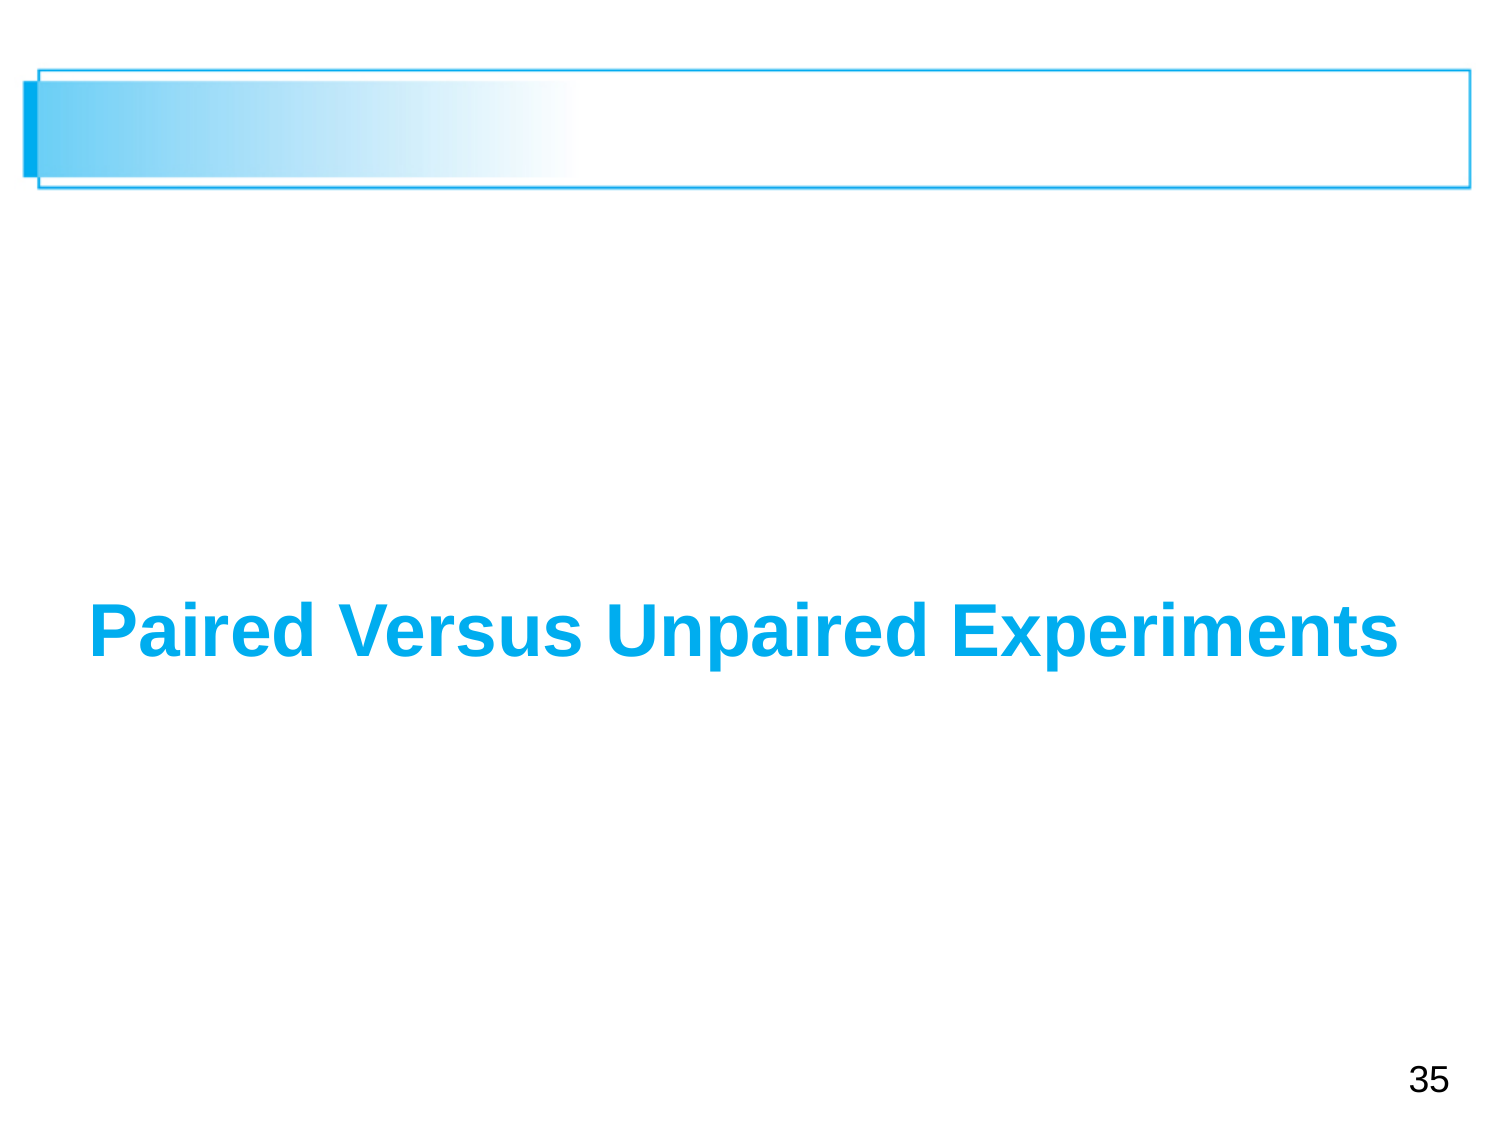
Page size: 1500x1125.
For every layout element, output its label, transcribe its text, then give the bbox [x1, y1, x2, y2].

picture [14, 62, 1476, 200]
text_box Paired Versus Unpaired Experiments [70, 574, 1420, 725]
